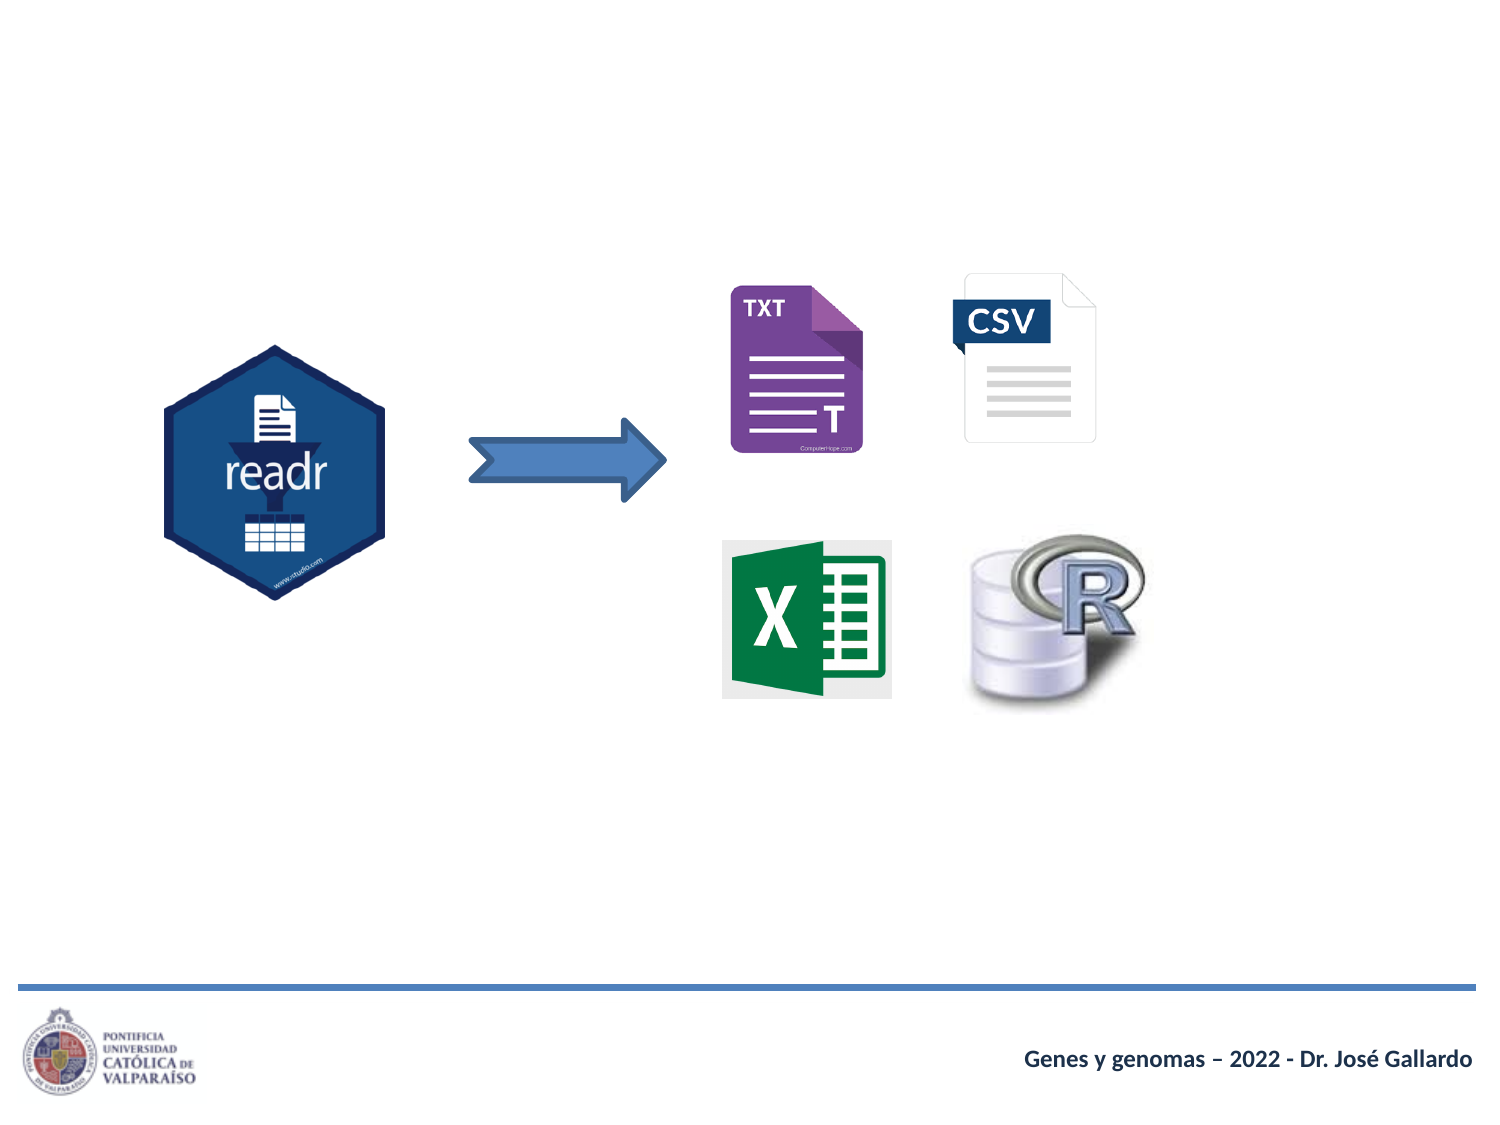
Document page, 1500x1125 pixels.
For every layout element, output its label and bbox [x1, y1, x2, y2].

text_box [468, 417, 667, 503]
picture [962, 523, 1154, 716]
picture [721, 540, 892, 699]
picture [711, 284, 881, 454]
picture [163, 344, 386, 601]
picture [17, 1004, 207, 1104]
picture [928, 261, 1121, 454]
